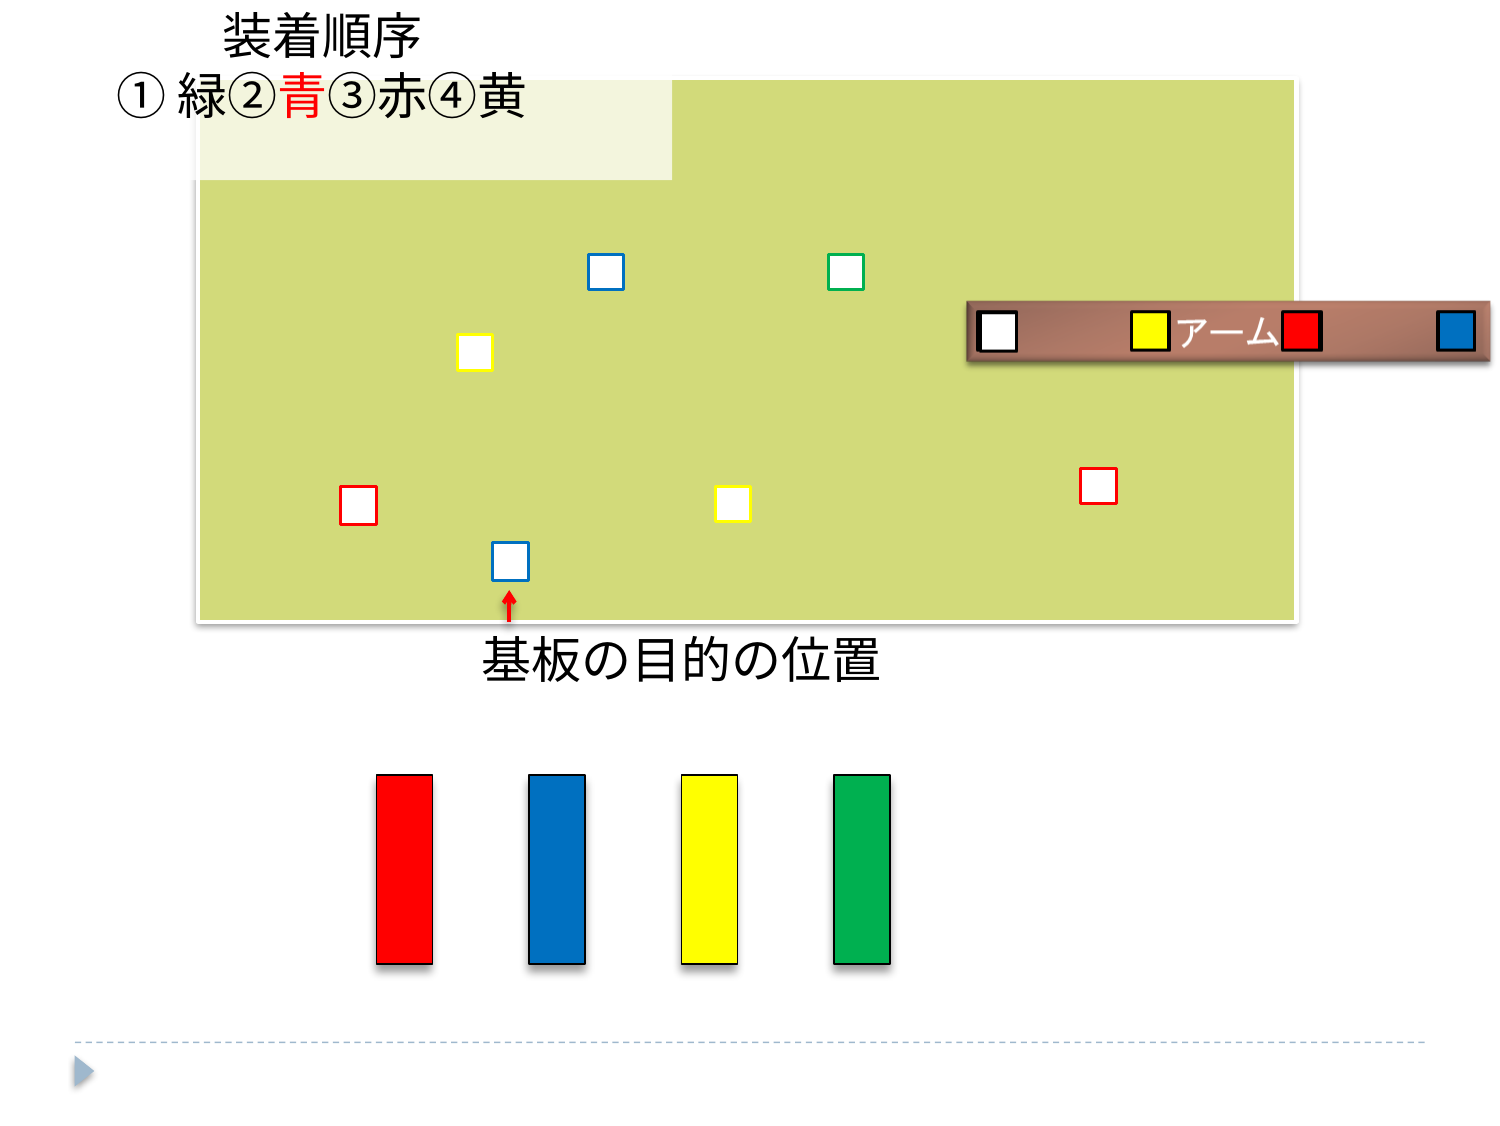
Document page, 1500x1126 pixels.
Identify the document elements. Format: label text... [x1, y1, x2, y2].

text_box [827, 253, 865, 291]
text_box [376, 774, 433, 965]
text_box [339, 485, 378, 526]
picture [955, 289, 1500, 390]
text_box [714, 485, 752, 523]
text_box [491, 541, 530, 582]
text_box [196, 76, 1299, 624]
text_box [1079, 467, 1118, 505]
text_box [587, 253, 625, 291]
text_box [528, 774, 586, 965]
text_box [833, 774, 891, 965]
text_box 基板の目的の位置 [466, 621, 982, 696]
text_box [456, 333, 494, 372]
text_box [681, 774, 738, 965]
